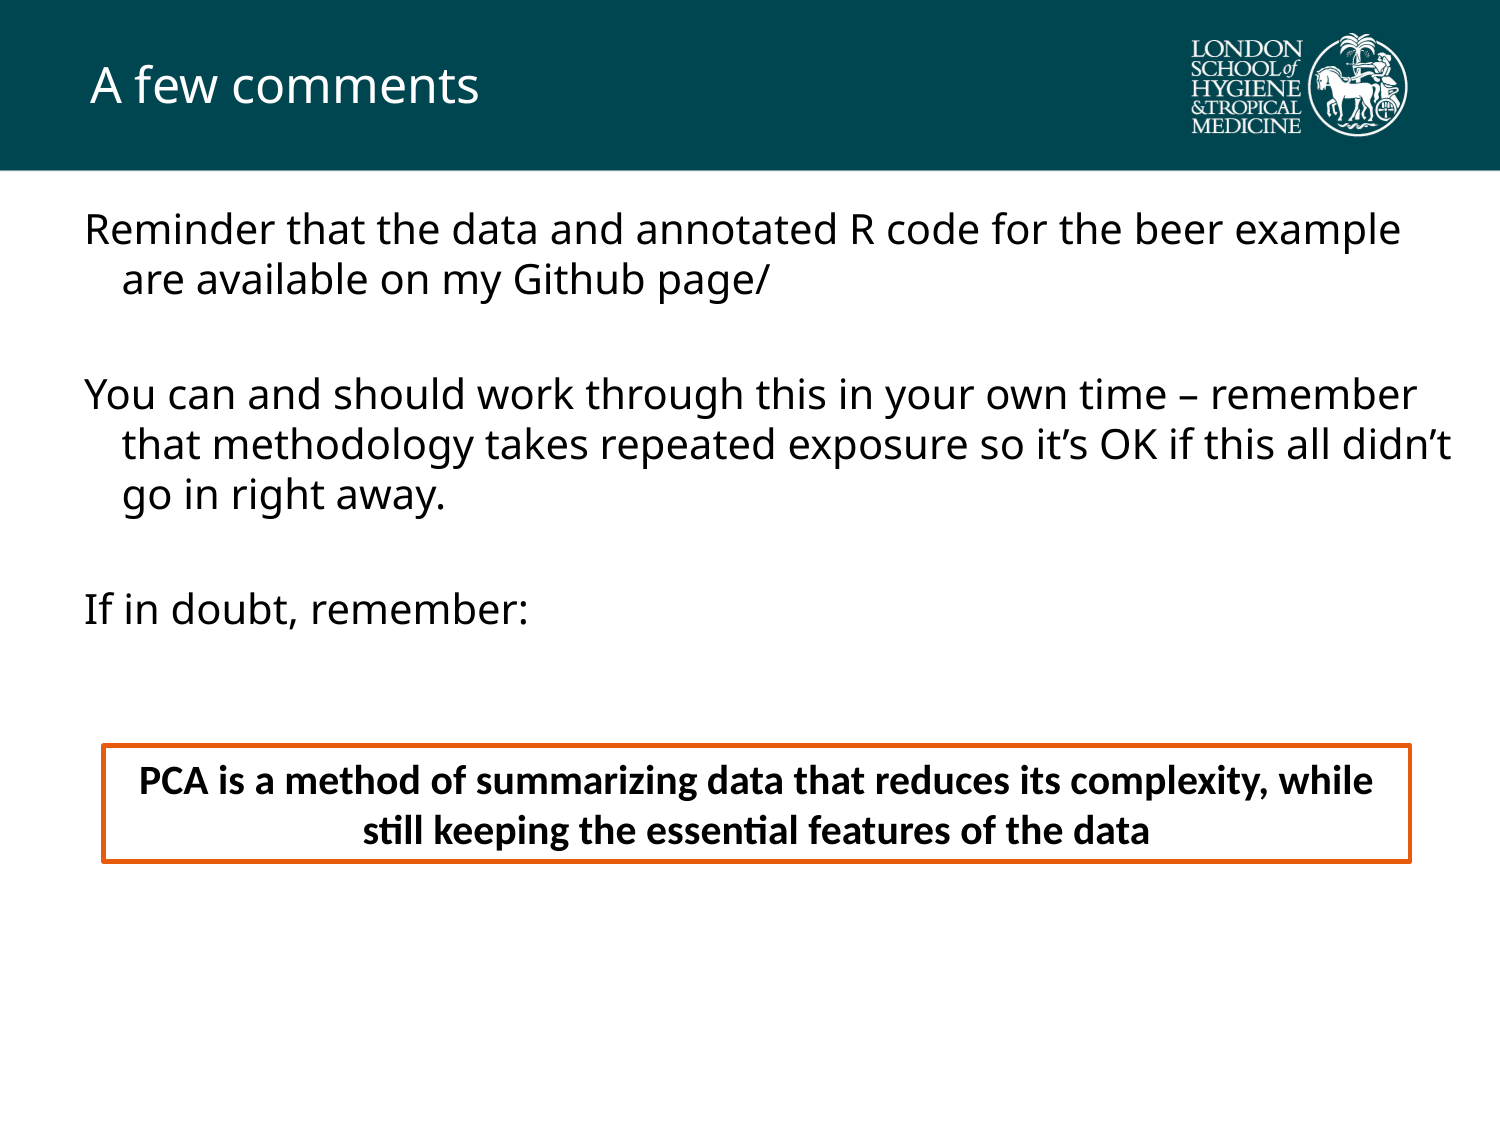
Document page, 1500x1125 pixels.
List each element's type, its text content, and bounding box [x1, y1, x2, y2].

picture [0, 0, 1500, 1125]
title A few comments [75, 45, 1175, 148]
text_box PCA is a method of summarizing data that reduces its complexity, while still keeping the essential features of the data [101, 743, 1412, 864]
list Reminder that the data and annotated R code for the beer example are available on my Github page/ You can and should work through this in your own time – remember that methodology takes repeated exposure so it’s OK if this all didn’t go in right away. If in doubt, remember: [31, 195, 1483, 773]
